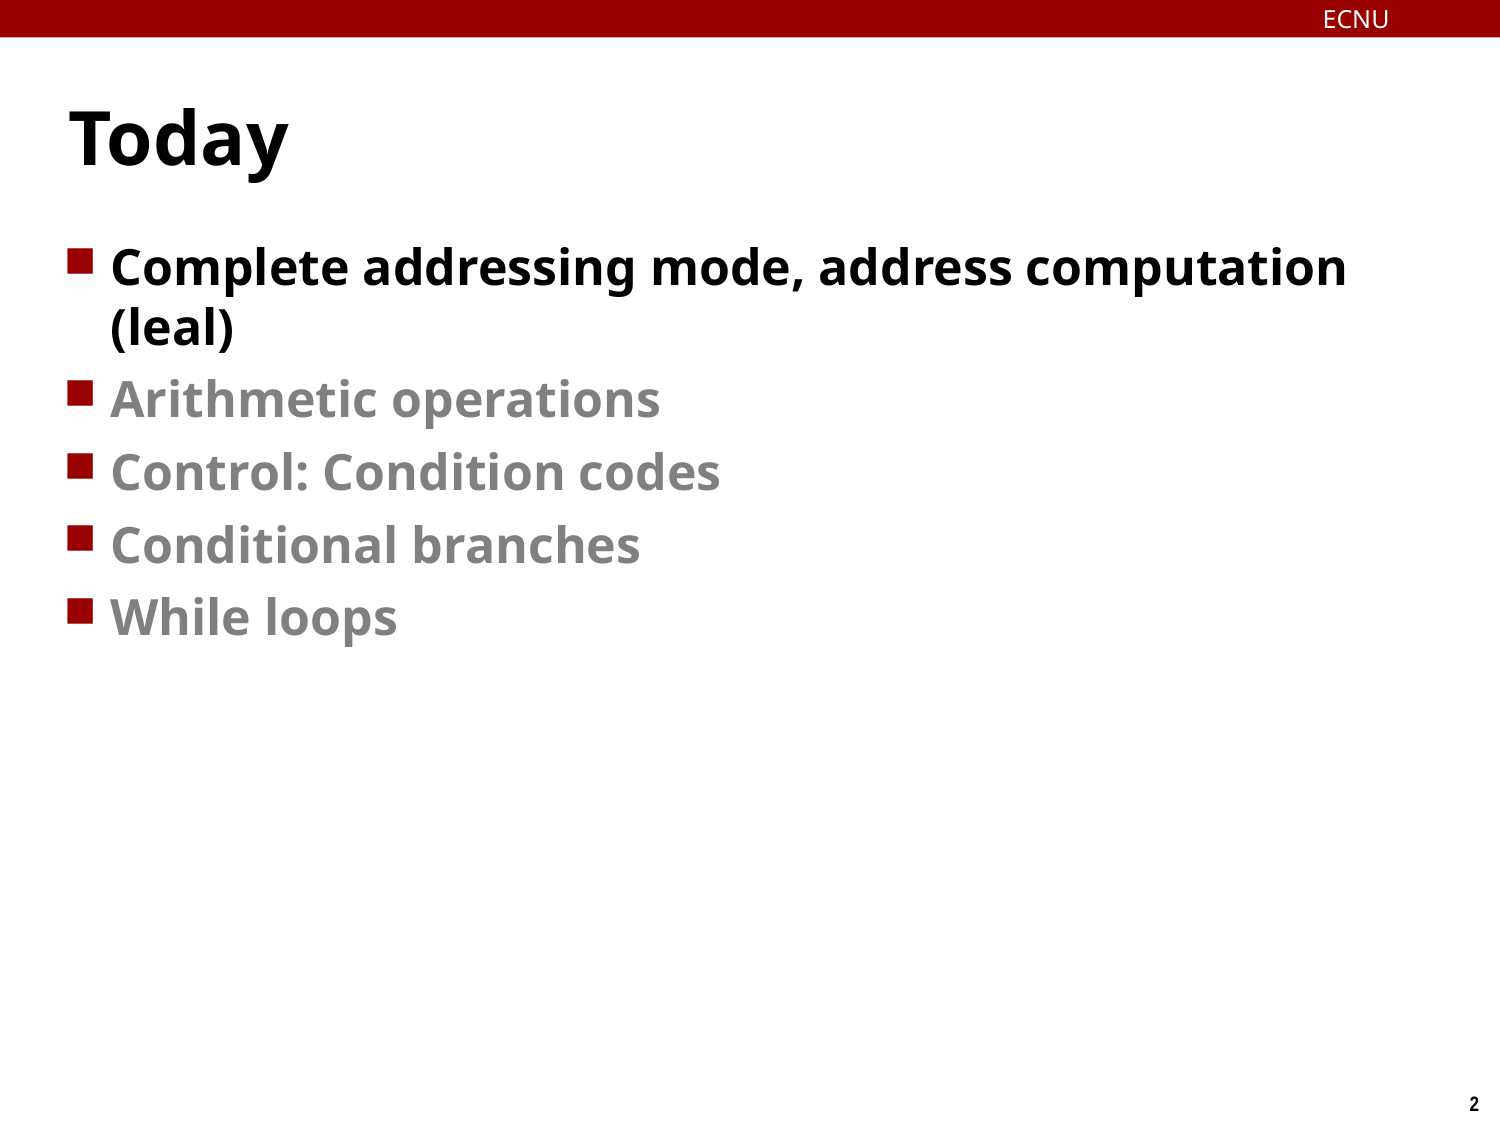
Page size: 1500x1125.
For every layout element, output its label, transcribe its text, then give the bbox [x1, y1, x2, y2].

title Today [62, 41, 1438, 228]
list Complete addressing mode, address computation (leal) Arithmetic operations Control: Condition codes Conditional branches While loops [62, 228, 1438, 1122]
text_box [0, 0, 1500, 38]
text_box ECNU [1322, 3, 1500, 33]
